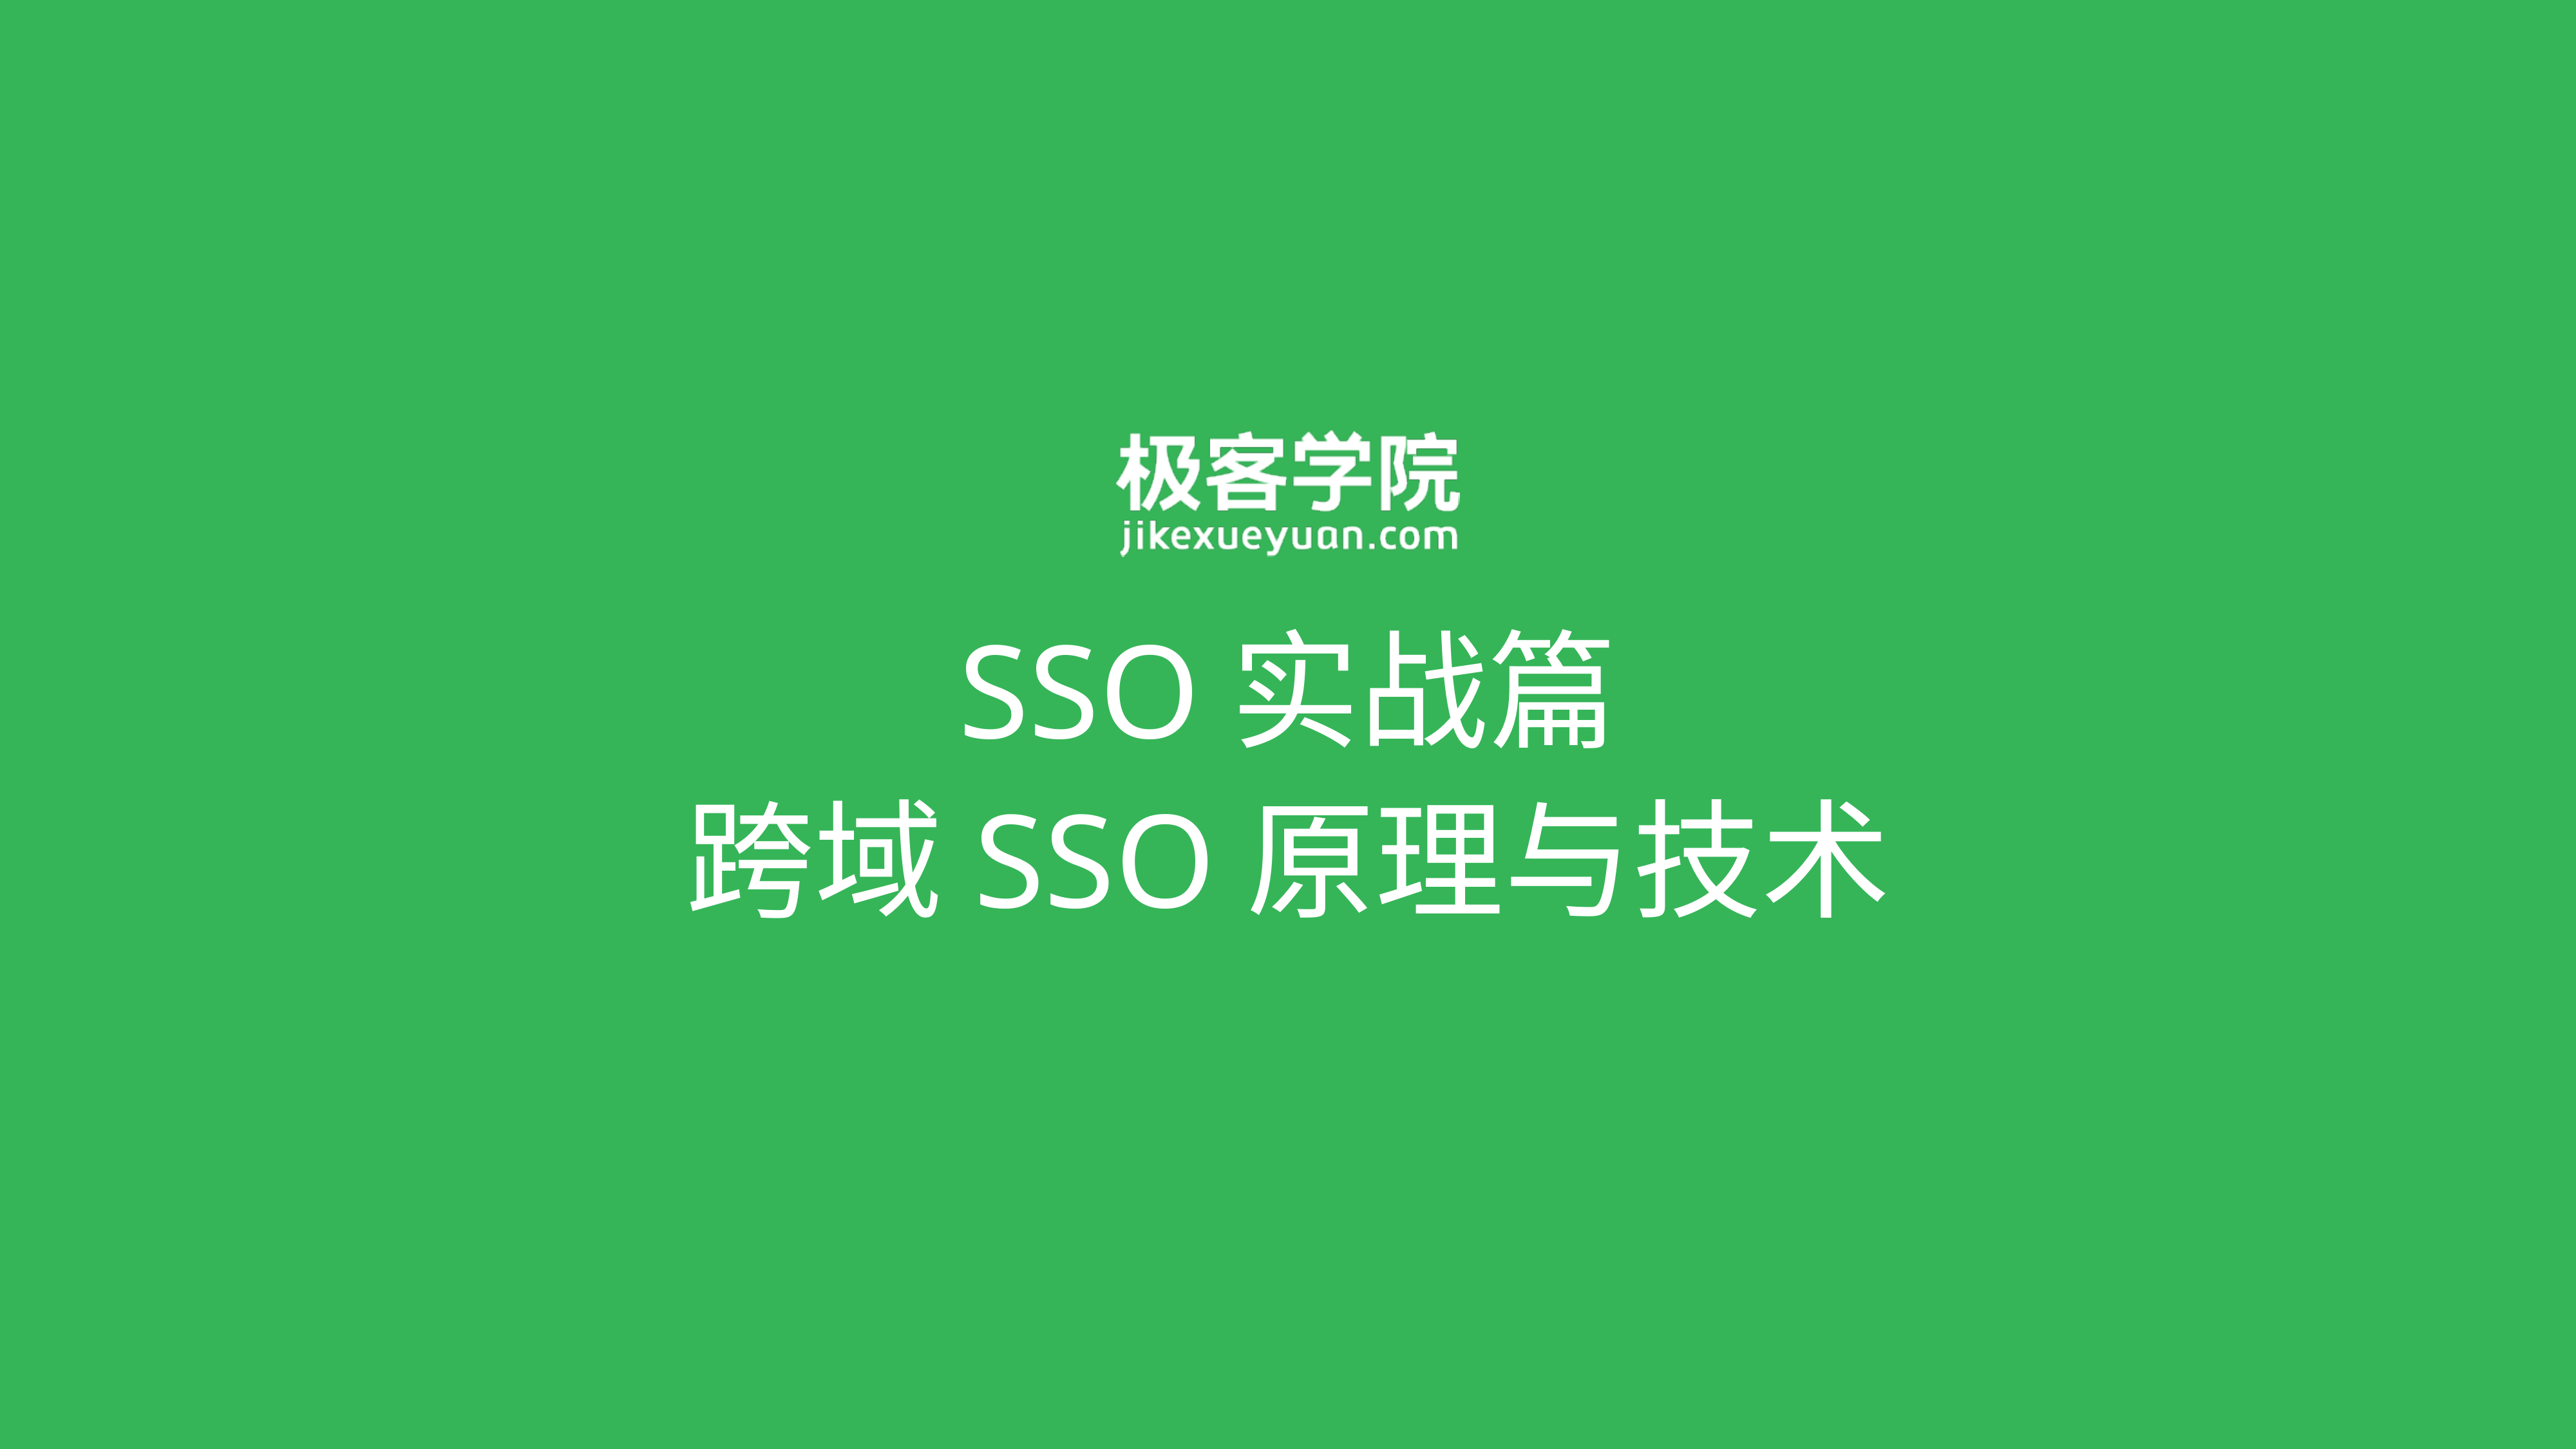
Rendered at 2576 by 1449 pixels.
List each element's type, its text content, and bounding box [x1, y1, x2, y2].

text_box SSO实战篇 [0, 604, 2576, 770]
text_box 跨域SSO原理与技术 [0, 773, 2576, 939]
picture [1116, 430, 1460, 557]
